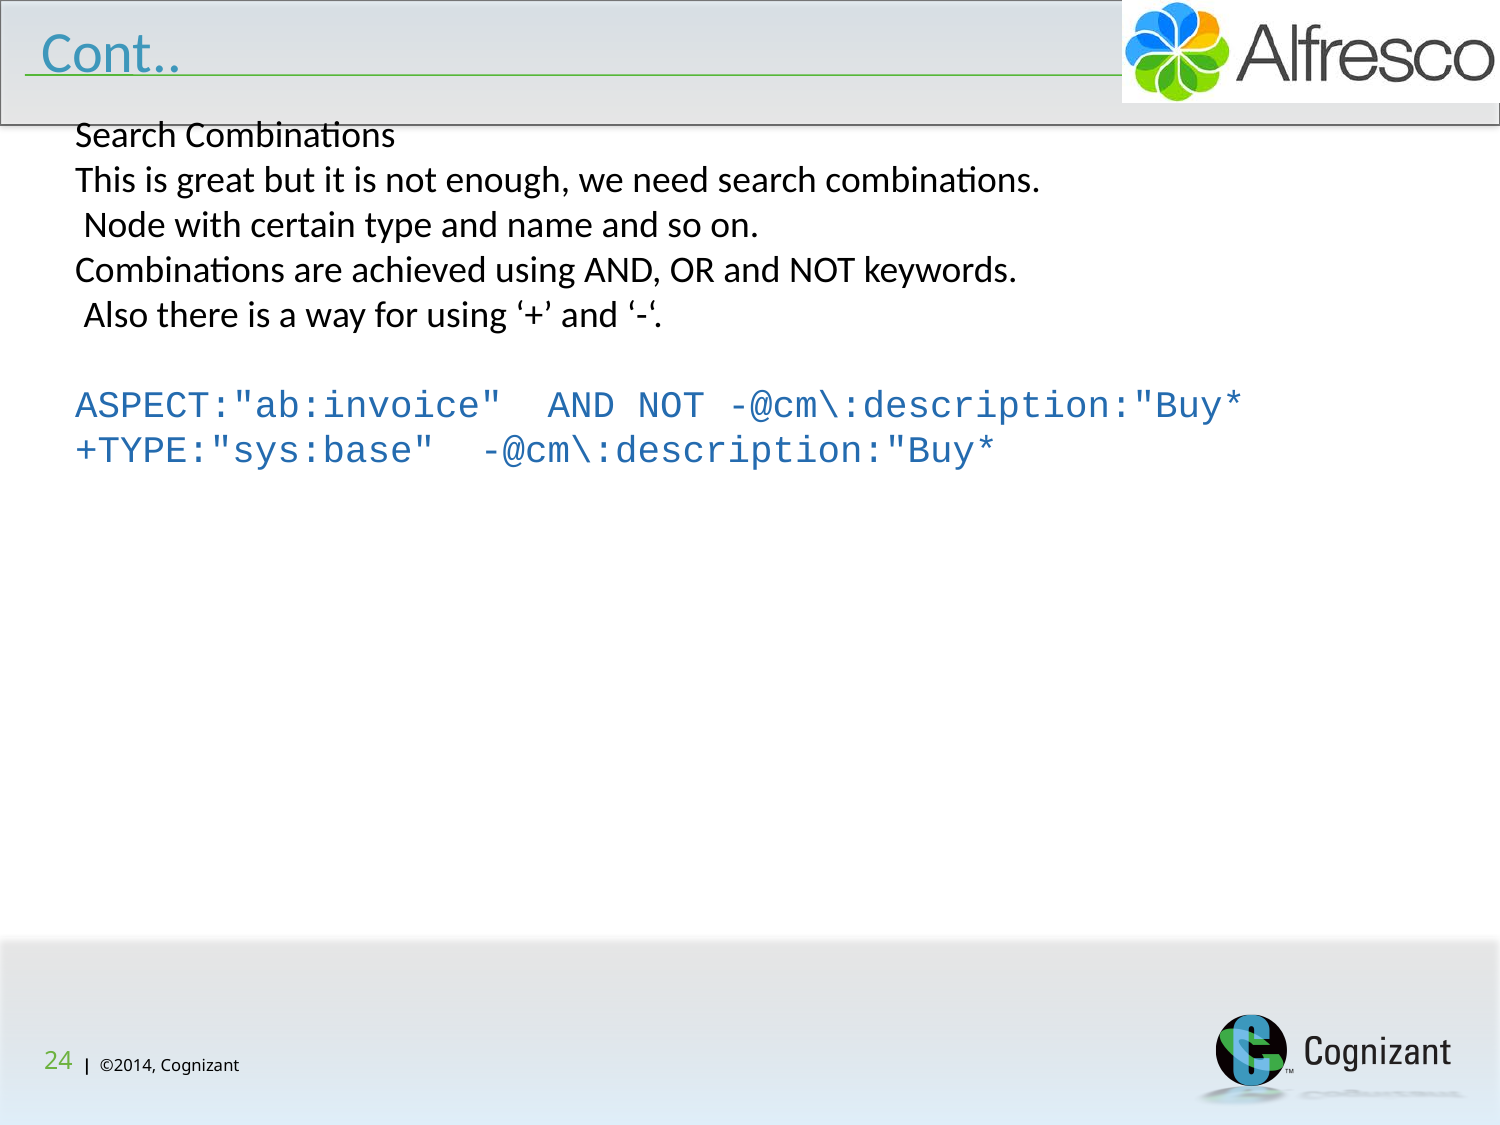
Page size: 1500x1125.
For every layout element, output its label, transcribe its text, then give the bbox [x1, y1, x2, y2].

text_box Search Combinations This is great but it is not enough, we need search combinations. Node with certain type and name and so on. Combinations are achieved using AND, OR and NOT keywords. Also there is a way for using ‘+’ and ‘-‘. ASPECT:"ab:invoice" AND NOT -@cm\:description:"Buy* +TYPE:"sys:base" -@cm\:description:"Buy* [60, 102, 1452, 477]
text_box 24 [12, 1037, 88, 1113]
picture [1165, 1006, 1488, 1125]
text_box Cont.. [25, 6, 836, 127]
picture [1122, 0, 1500, 103]
